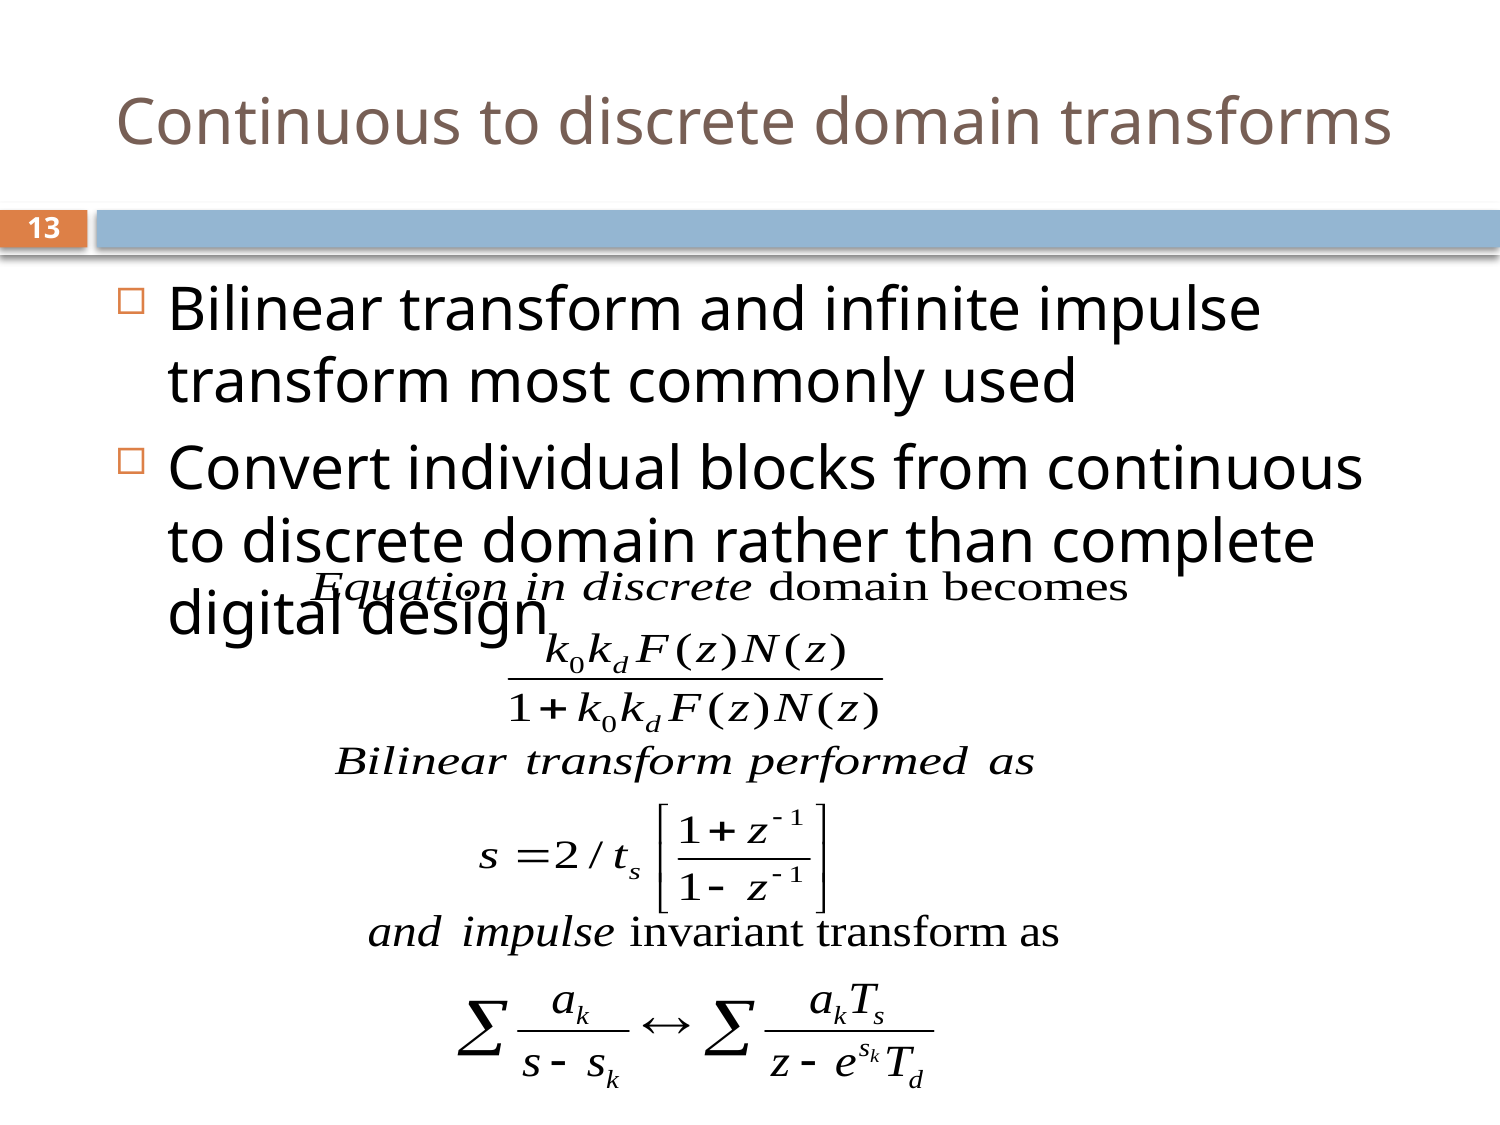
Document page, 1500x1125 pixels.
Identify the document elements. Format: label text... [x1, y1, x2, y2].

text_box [324, 753, 1046, 921]
title Continuous to discrete domain transforms [100, 37, 1438, 200]
list Bilinear transform and infinite impulse transform most commonly used Convert individual blocks from continuous to discrete domain rather than complete digital design [100, 262, 1438, 1000]
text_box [300, 562, 1141, 742]
slide_number 13 [0, 208, 88, 249]
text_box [359, 904, 1070, 1099]
